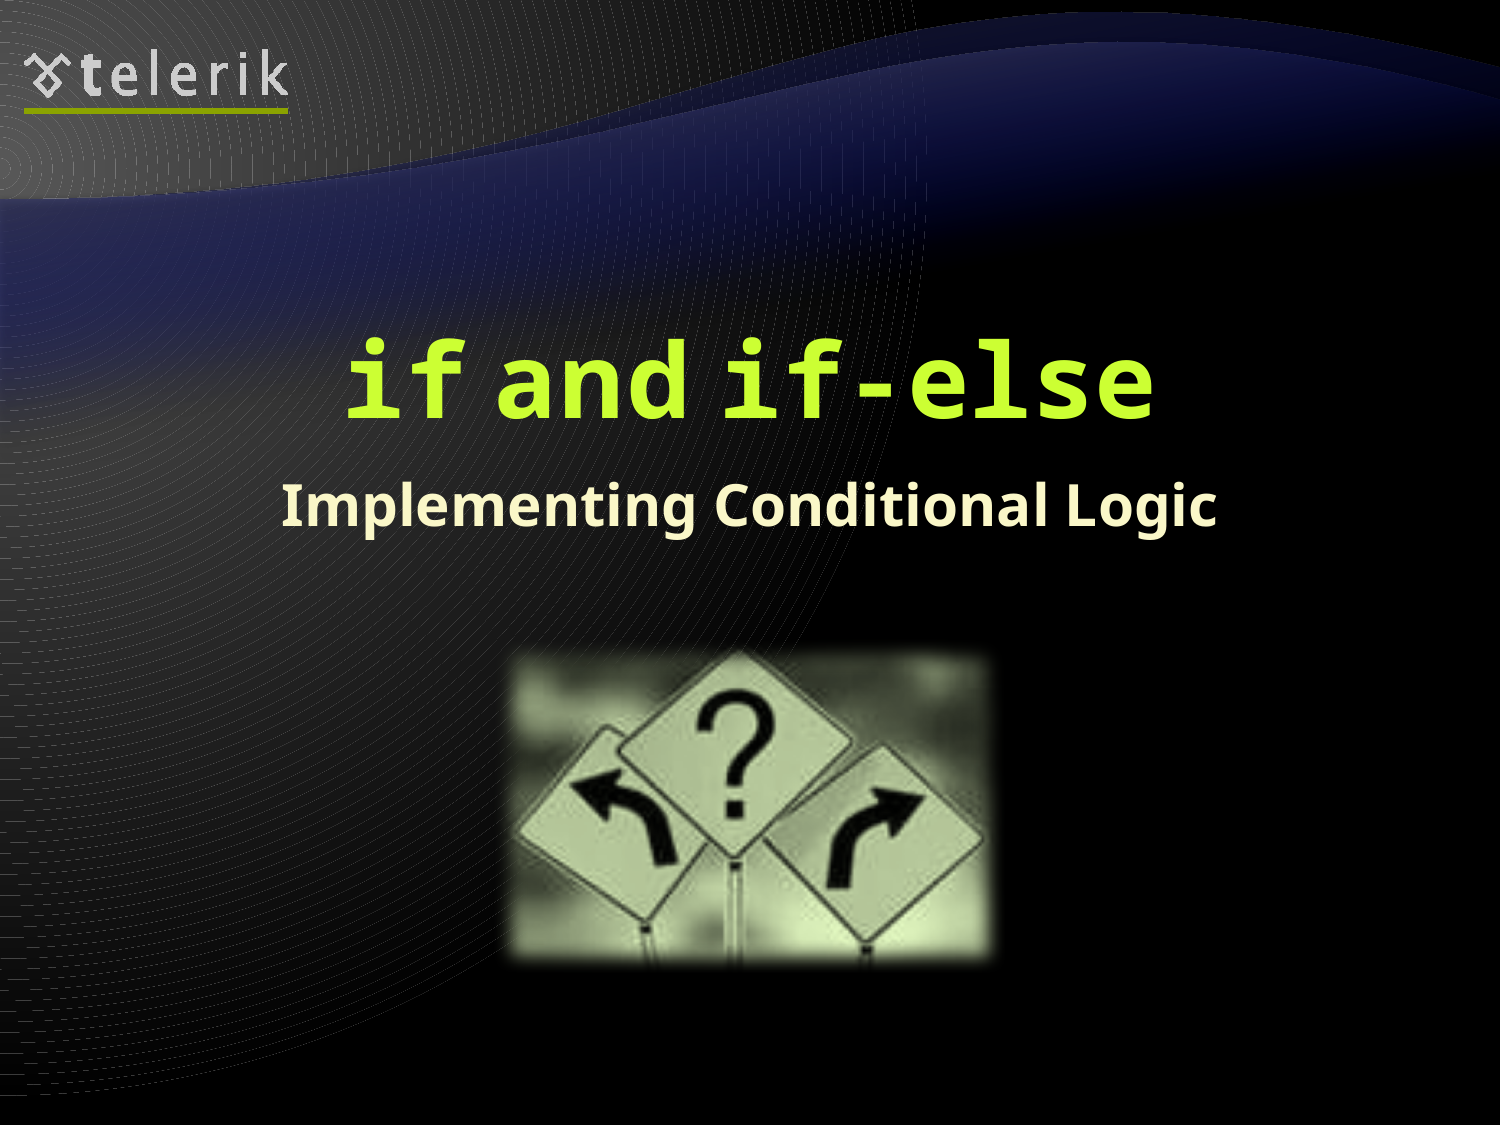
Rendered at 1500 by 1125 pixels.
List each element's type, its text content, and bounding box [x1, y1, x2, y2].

subtitle Implementing Conditional Logic [75, 456, 1425, 550]
picture [492, 637, 1007, 976]
picture [24, 49, 288, 114]
title if and if-else [75, 337, 1425, 450]
